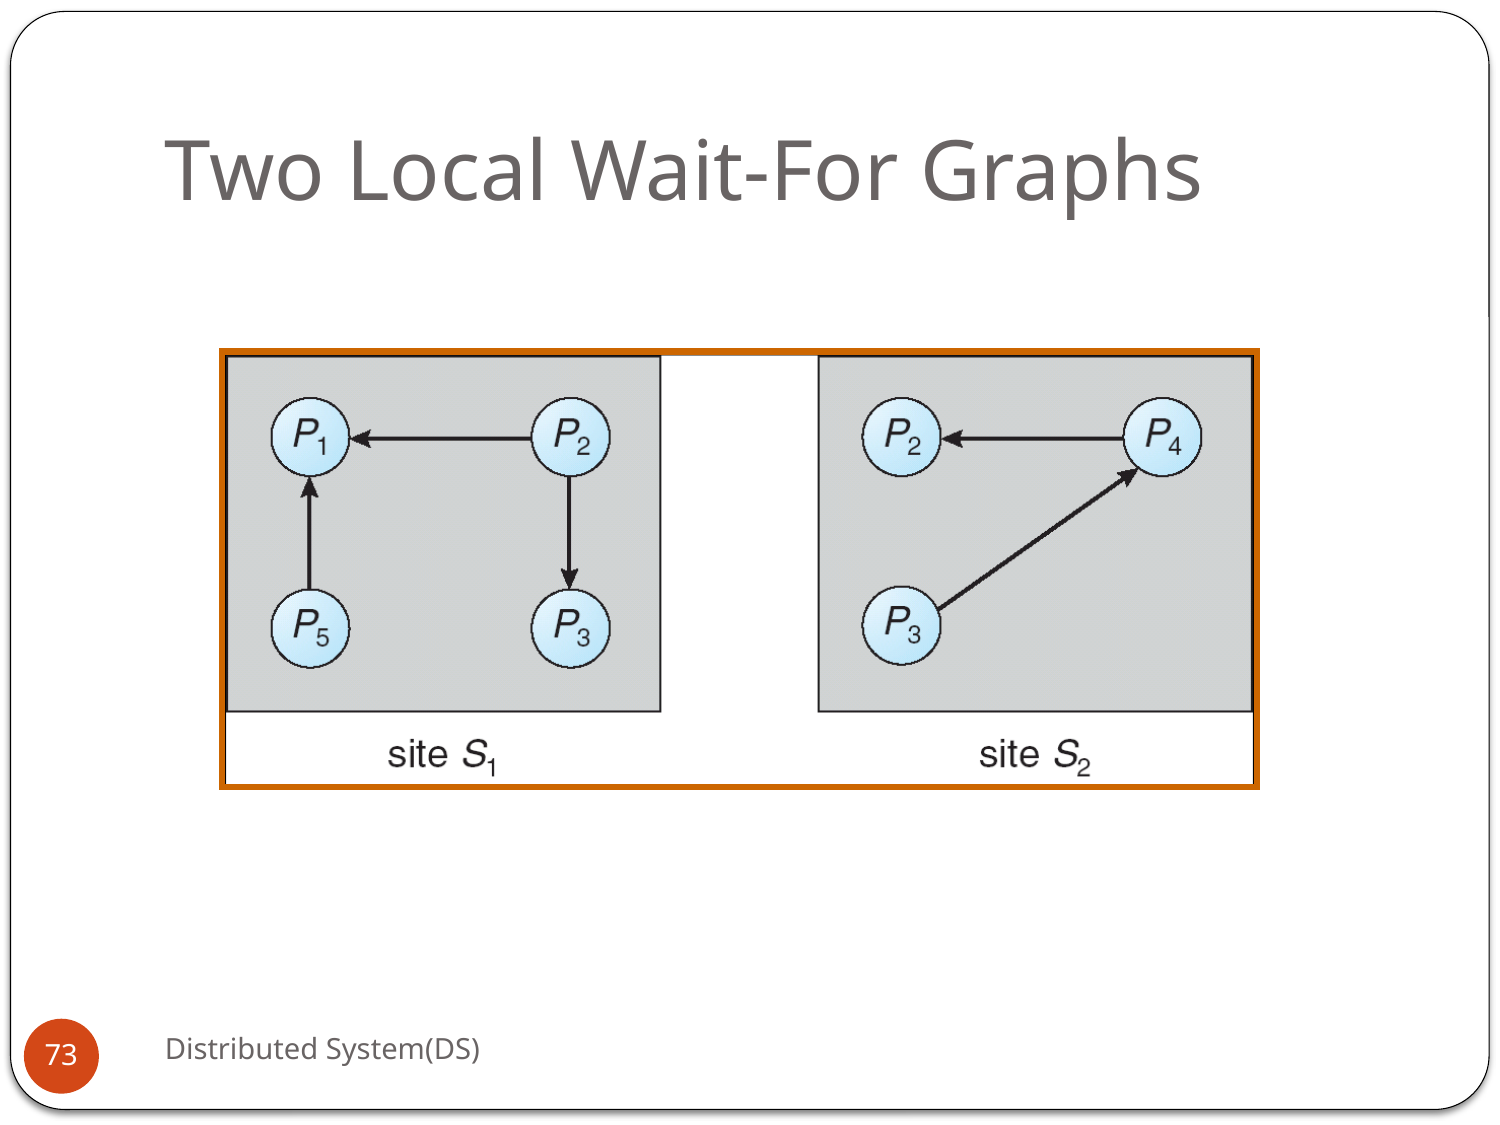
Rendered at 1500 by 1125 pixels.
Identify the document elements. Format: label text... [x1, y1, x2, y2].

slide_number 73 [23, 1018, 99, 1094]
title Two Local Wait-For Graphs [150, 45, 1425, 233]
footer Distributed System(DS) [150, 1012, 800, 1088]
picture [224, 354, 1255, 784]
